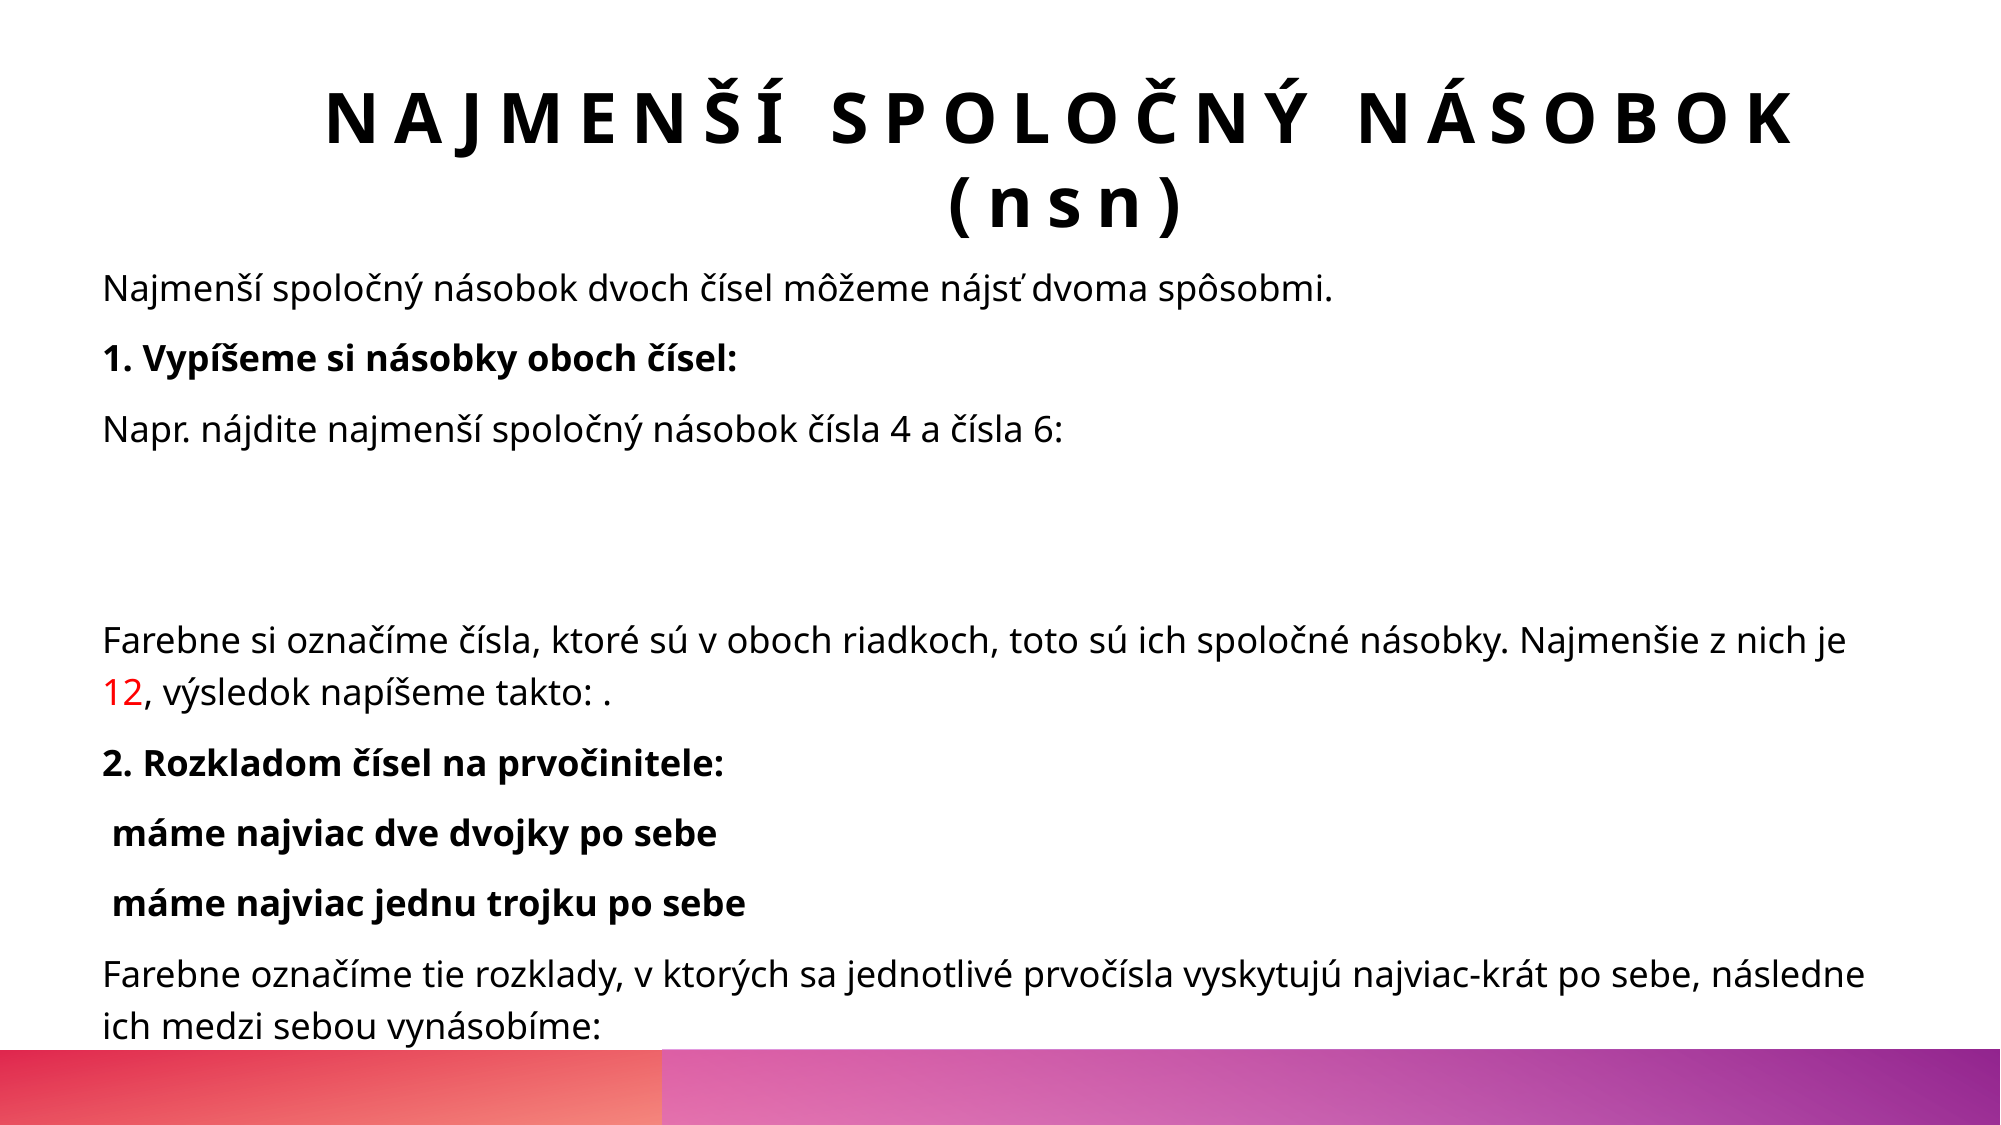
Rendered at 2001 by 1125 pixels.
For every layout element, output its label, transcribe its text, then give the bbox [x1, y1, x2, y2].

title Najmenší spoločný násobok (nsn) [225, 72, 1905, 242]
